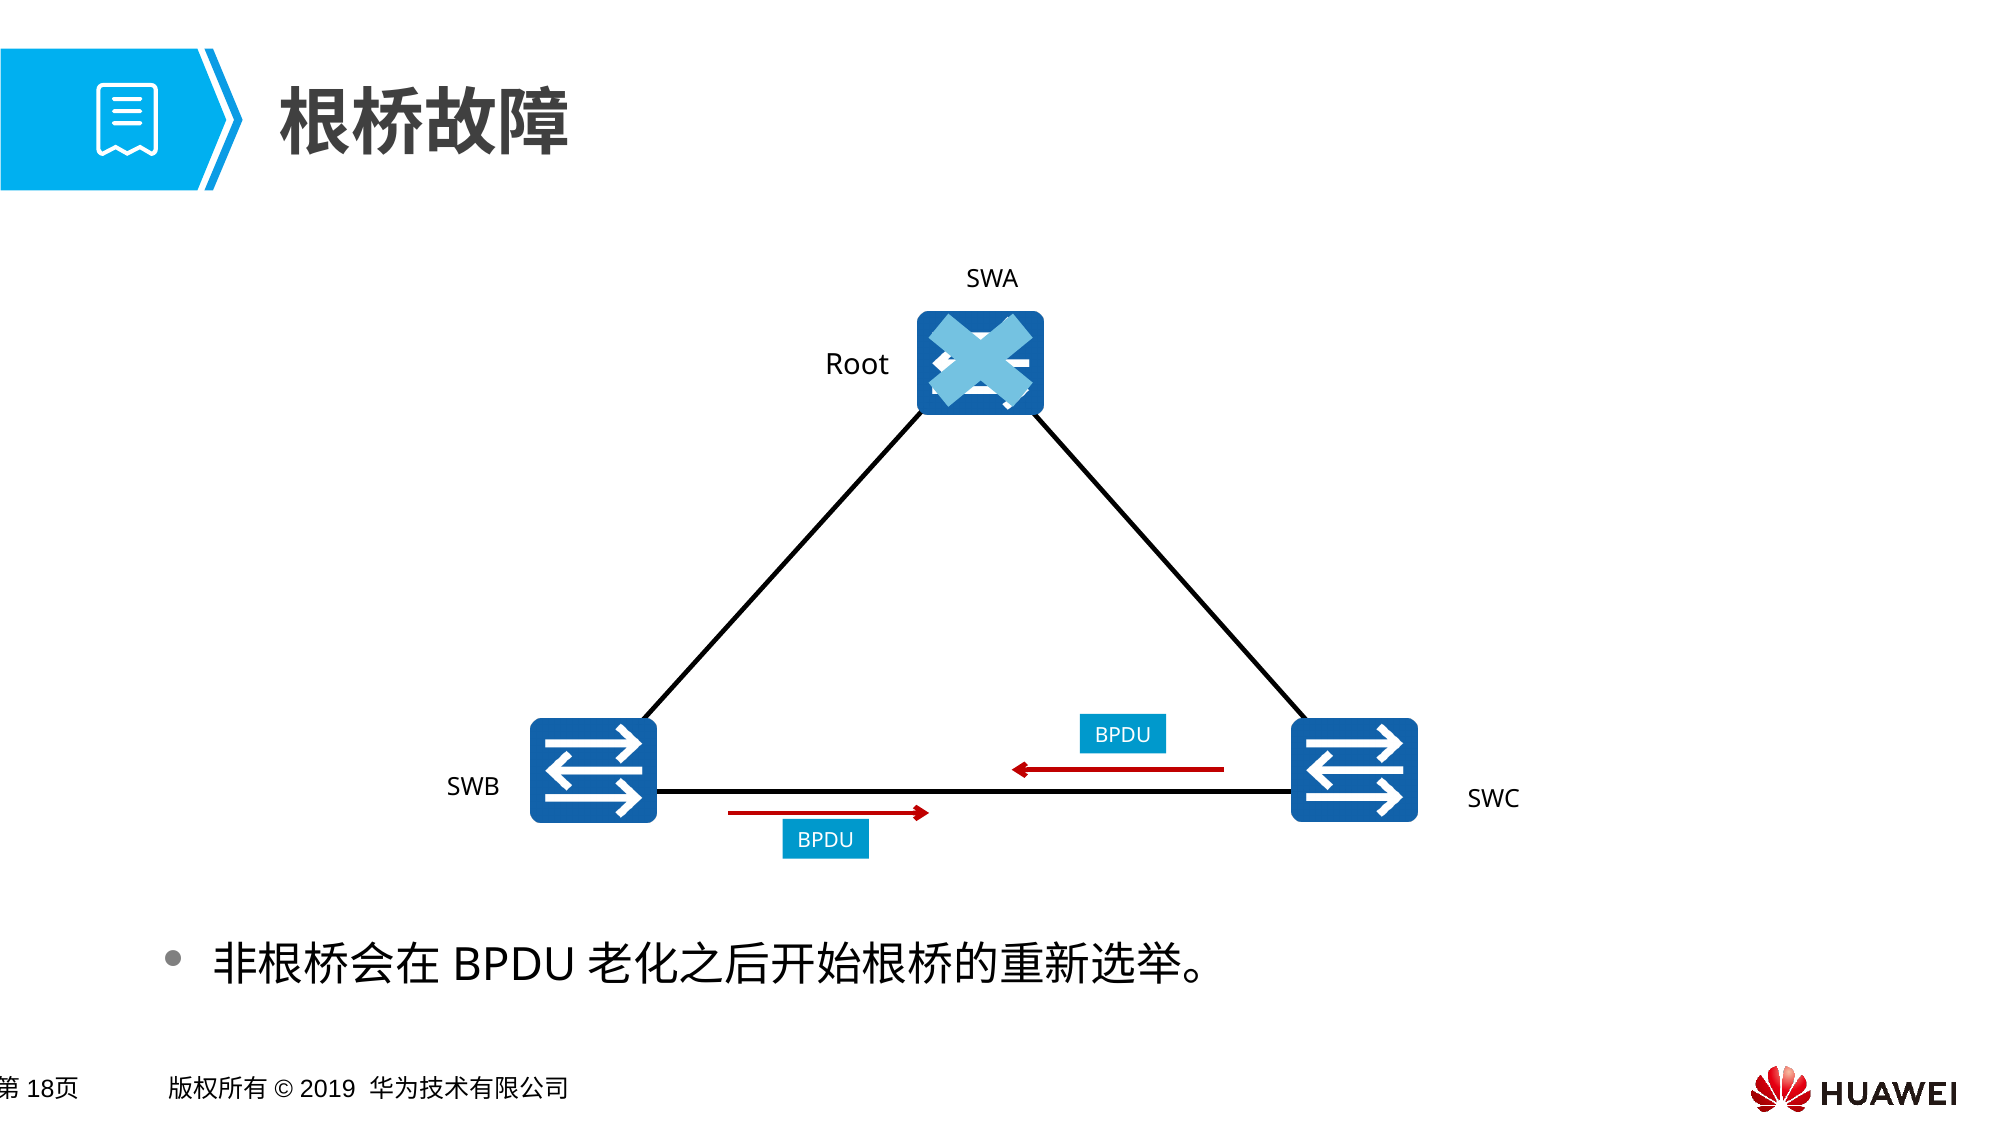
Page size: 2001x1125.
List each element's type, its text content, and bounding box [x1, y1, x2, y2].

picture [530, 718, 657, 823]
picture [917, 311, 1045, 416]
picture [1751, 1066, 1956, 1112]
title 根桥故障 [261, 67, 1875, 173]
list 非根桥会在BPDU老化之后开始根桥的重新选举。 [149, 202, 1883, 971]
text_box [429, 255, 1539, 860]
picture [1291, 717, 1418, 822]
